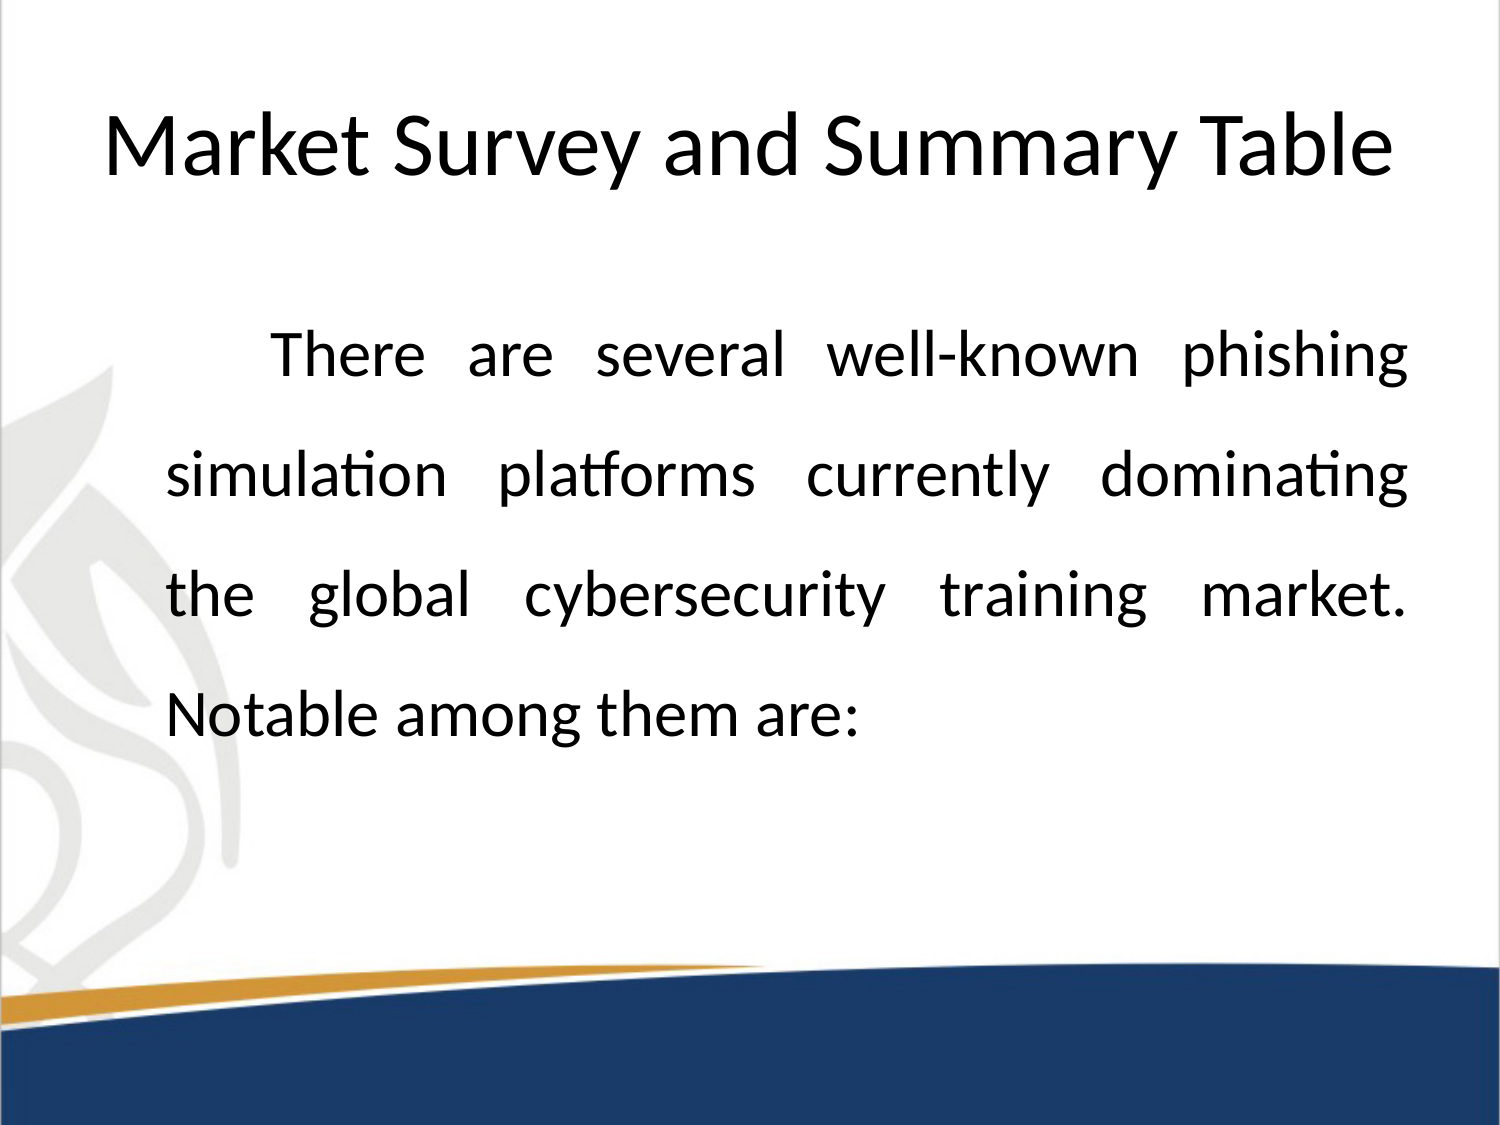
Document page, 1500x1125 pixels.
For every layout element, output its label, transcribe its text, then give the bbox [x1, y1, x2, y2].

list There are several well-known phishing simulation platforms currently dominating the global cybersecurity training market. Notable among them are: [75, 262, 1425, 1005]
picture [0, 0, 1500, 1125]
title Market Survey and Summary Table [75, 45, 1425, 233]
